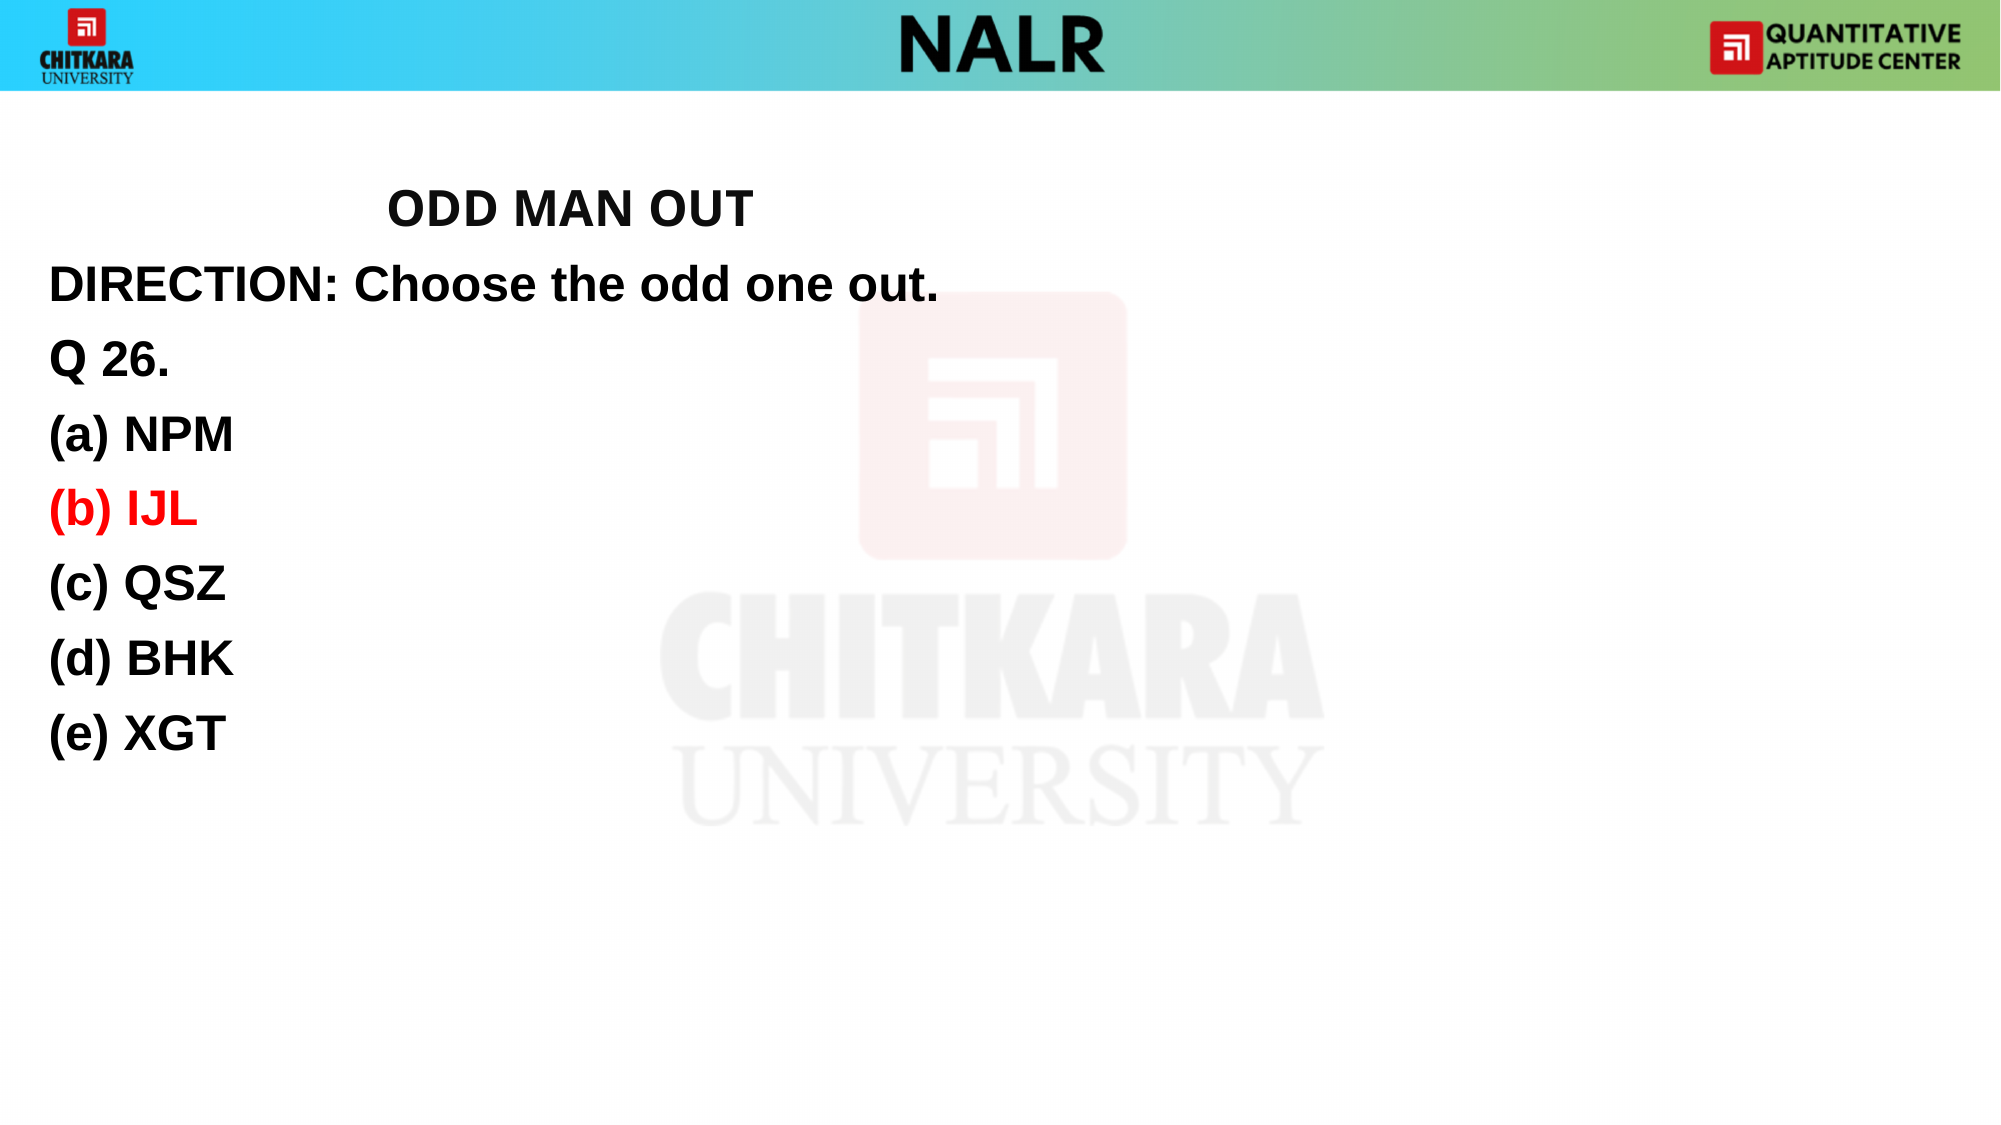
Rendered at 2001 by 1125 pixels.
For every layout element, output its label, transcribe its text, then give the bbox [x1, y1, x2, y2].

list ODD MAN OUT DIRECTION: Choose the odd one out. Q 26. NPM (b) IJL (c) QSZ (d) BHK (e) XGT [33, 175, 1959, 1053]
title [41, 31, 1959, 142]
picture [0, 0, 2001, 1125]
